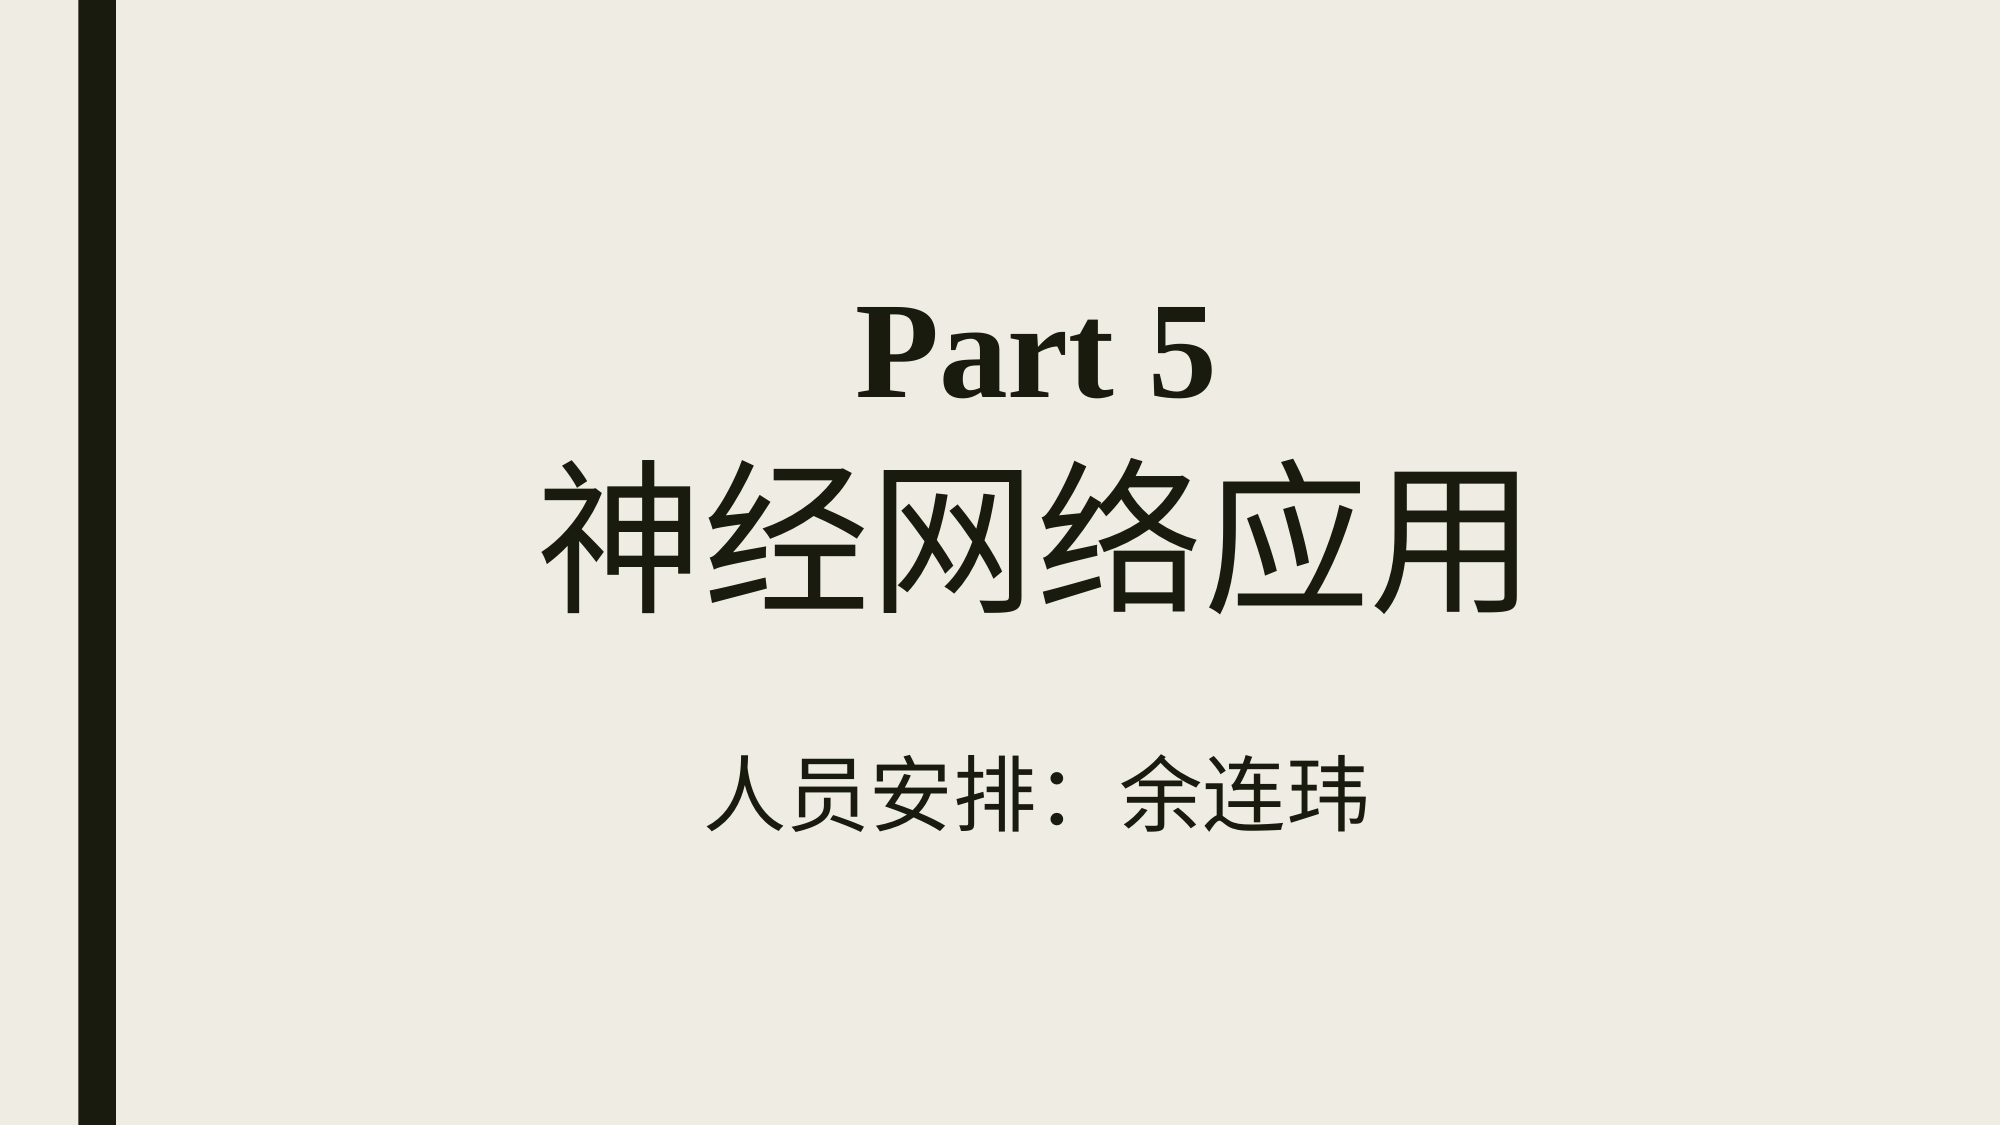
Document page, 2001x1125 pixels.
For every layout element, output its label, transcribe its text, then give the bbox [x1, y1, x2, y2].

title Part 5 神经网络应用 人员安排：余连玮 [251, 209, 1822, 817]
